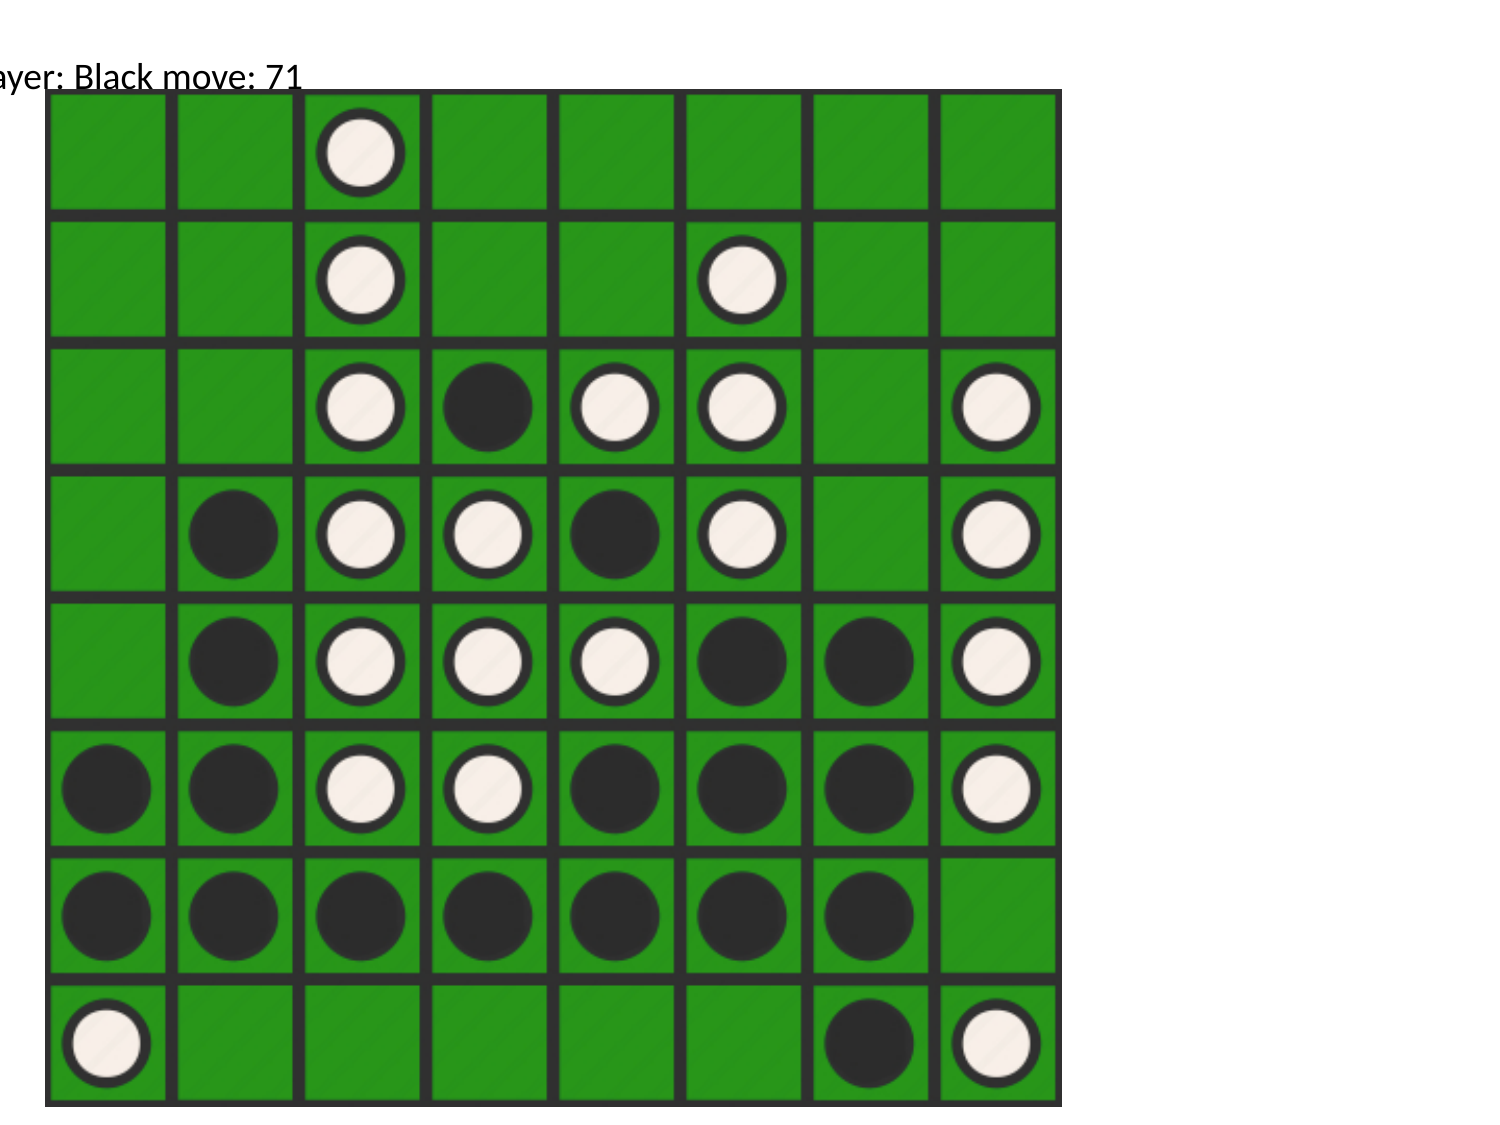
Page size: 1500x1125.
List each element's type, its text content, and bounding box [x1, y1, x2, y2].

picture [44, 89, 1062, 1107]
text_box turn: 35 player: Black move: 71 [0, 44, 319, 105]
